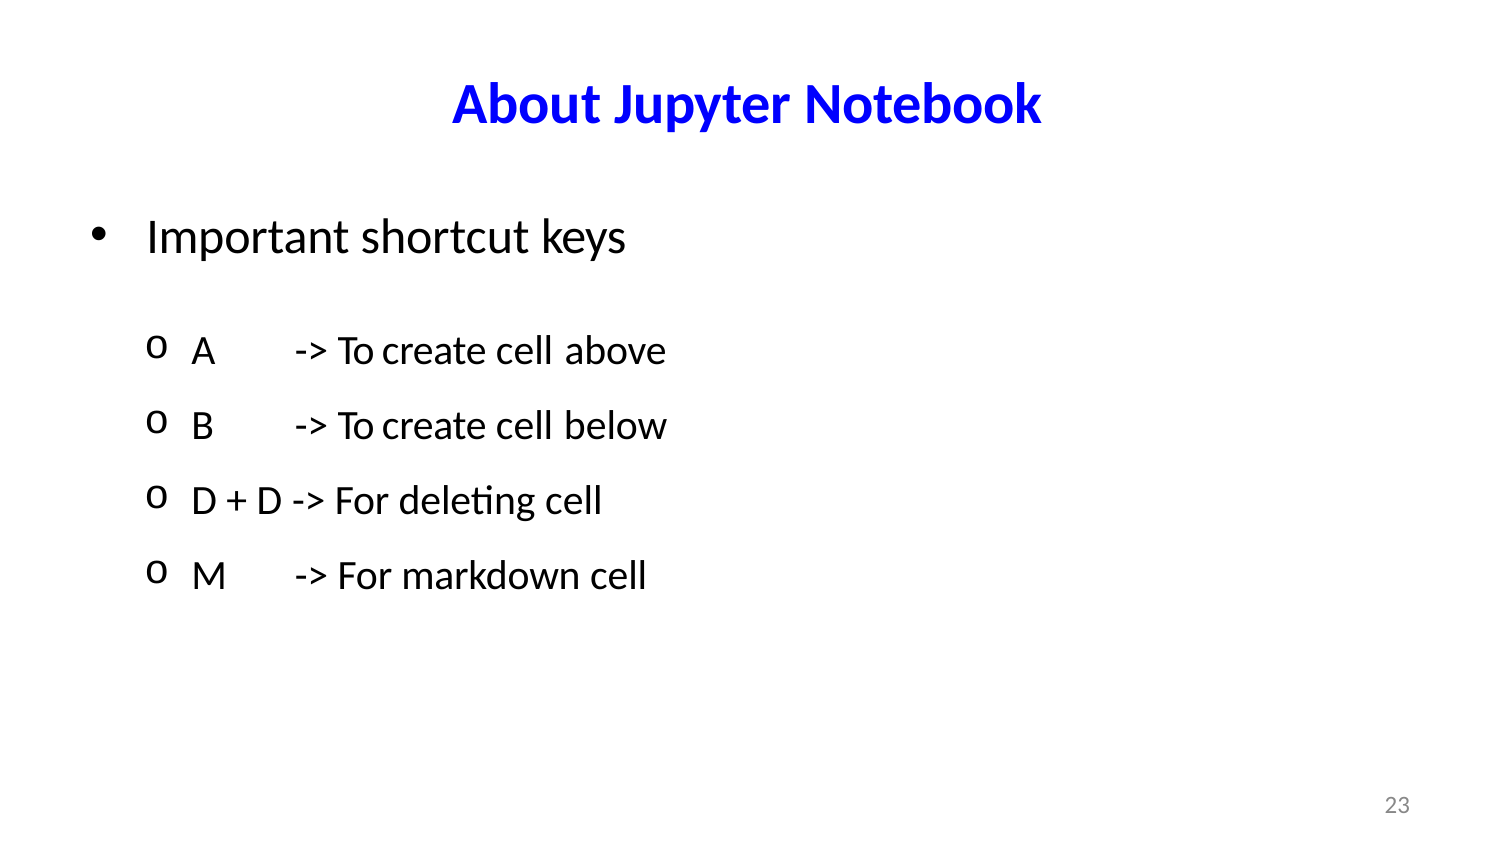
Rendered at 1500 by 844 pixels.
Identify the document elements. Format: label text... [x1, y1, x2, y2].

slide_number 23 [1378, 792, 1417, 844]
title About Jupyter Notebook [450, 63, 1050, 207]
text_box Important shortcut keys A -> To create cell above B -> To create cell below D + D -> For deleting cell M -> For markdown cell [87, 201, 670, 598]
